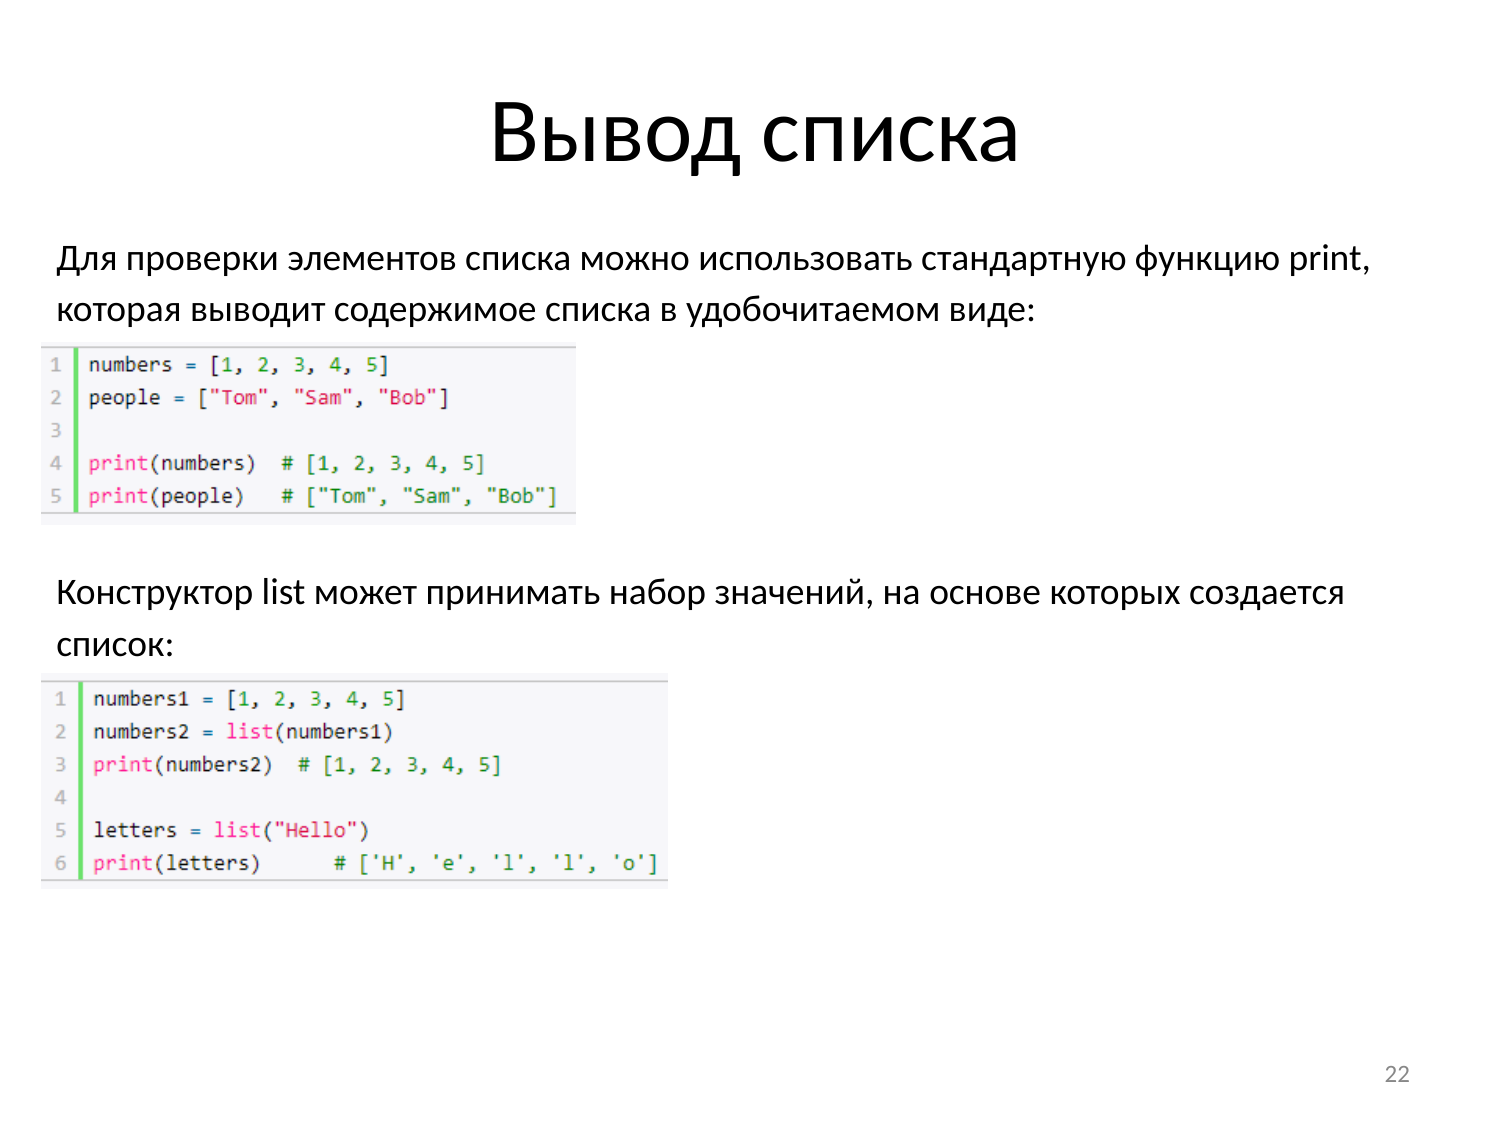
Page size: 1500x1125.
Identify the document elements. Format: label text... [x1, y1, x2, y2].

picture [40, 673, 669, 890]
text_box Для проверки элементов списка можно использовать стандартную функцию print, которая выводит содержимое списка в удобочитаемом виде: [41, 218, 1425, 382]
slide_number ‹#› [1074, 1042, 1425, 1103]
picture [41, 341, 576, 526]
text_box Конструктор list может принимать набор значений, на основе которых создается список: [41, 545, 1425, 679]
title Вывод списка [41, 30, 1471, 219]
